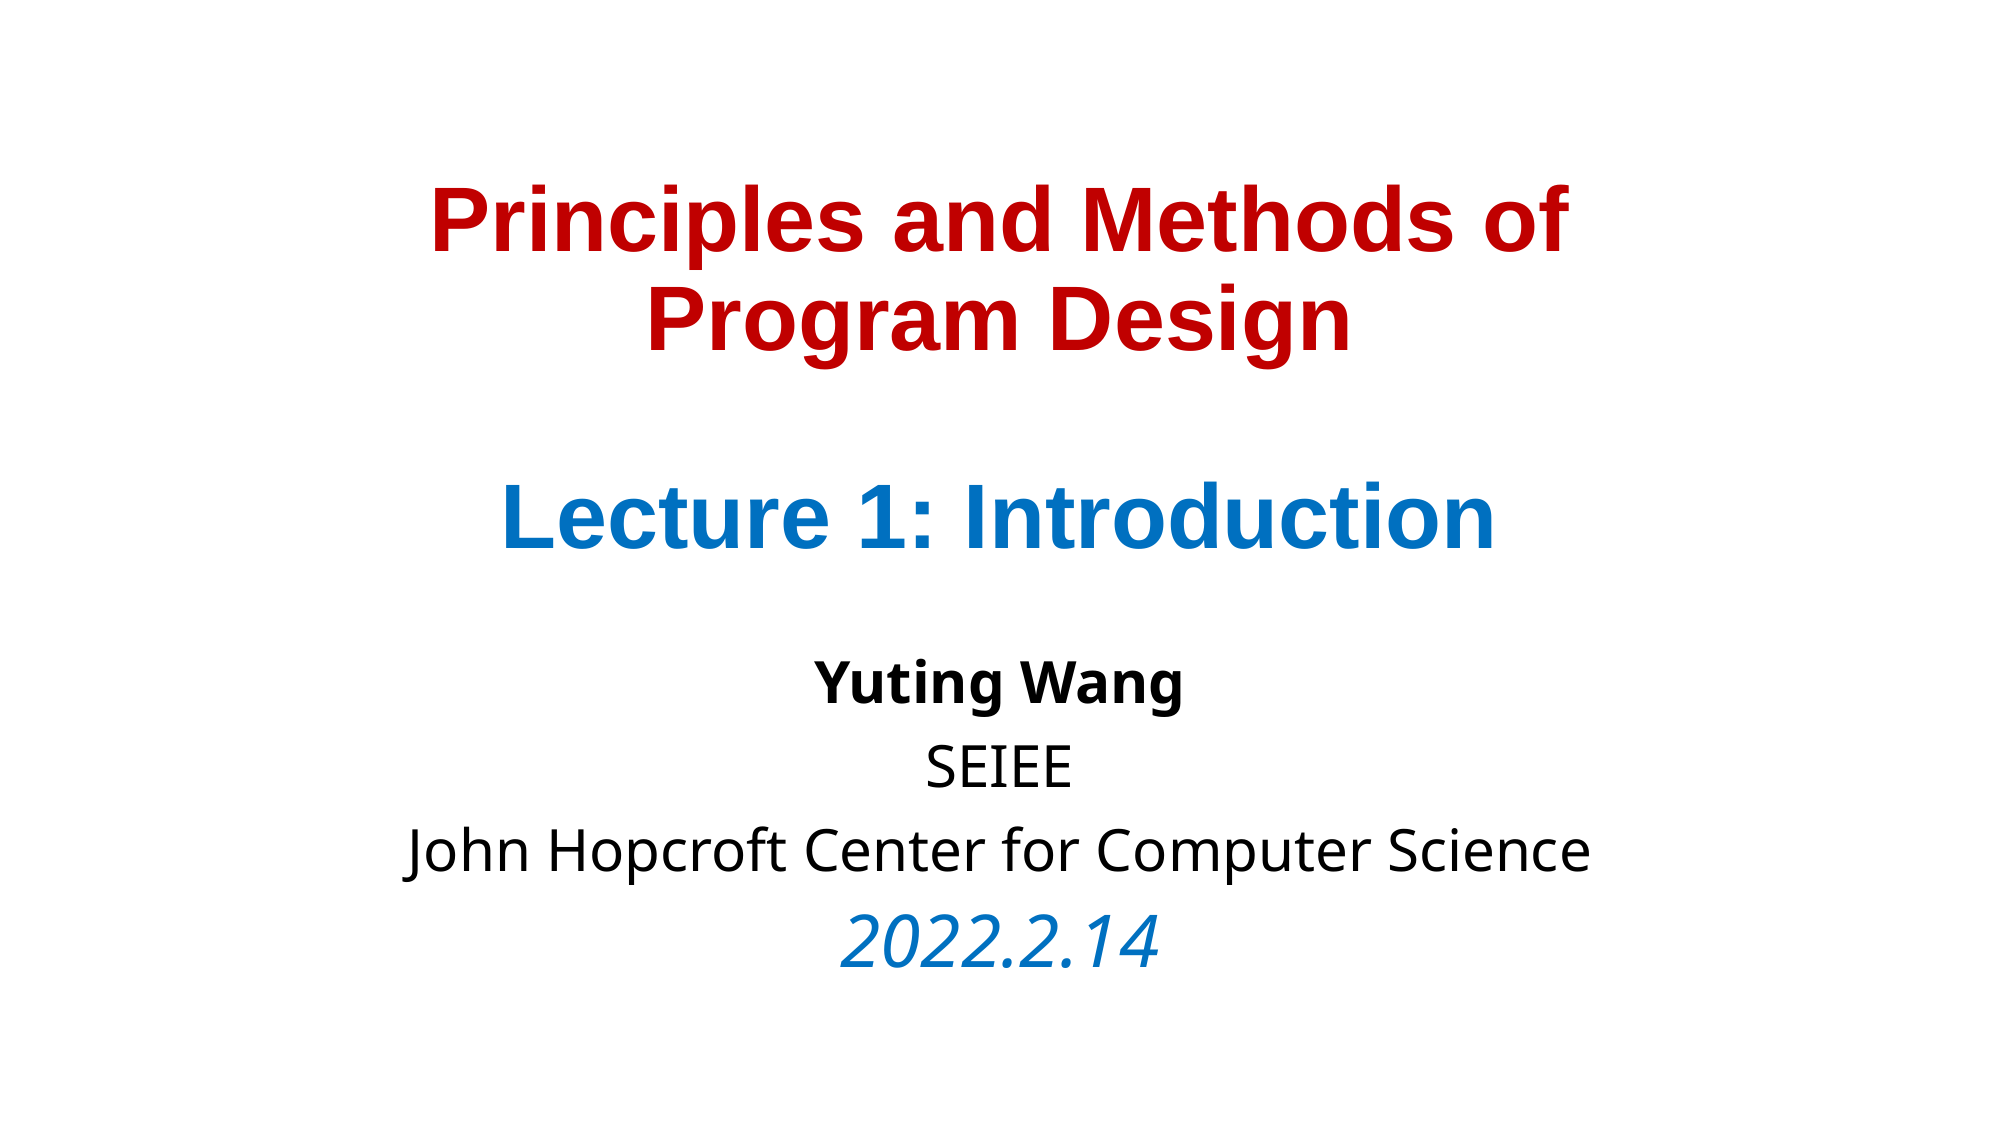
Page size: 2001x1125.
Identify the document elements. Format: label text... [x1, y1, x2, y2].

subtitle Yuting Wang SEIEE John Hopcroft Center for Computer Science 2022.2.14 [249, 646, 1750, 1005]
title Principles and Methods of Program Design Lecture 1: Introduction [249, 184, 1750, 576]
